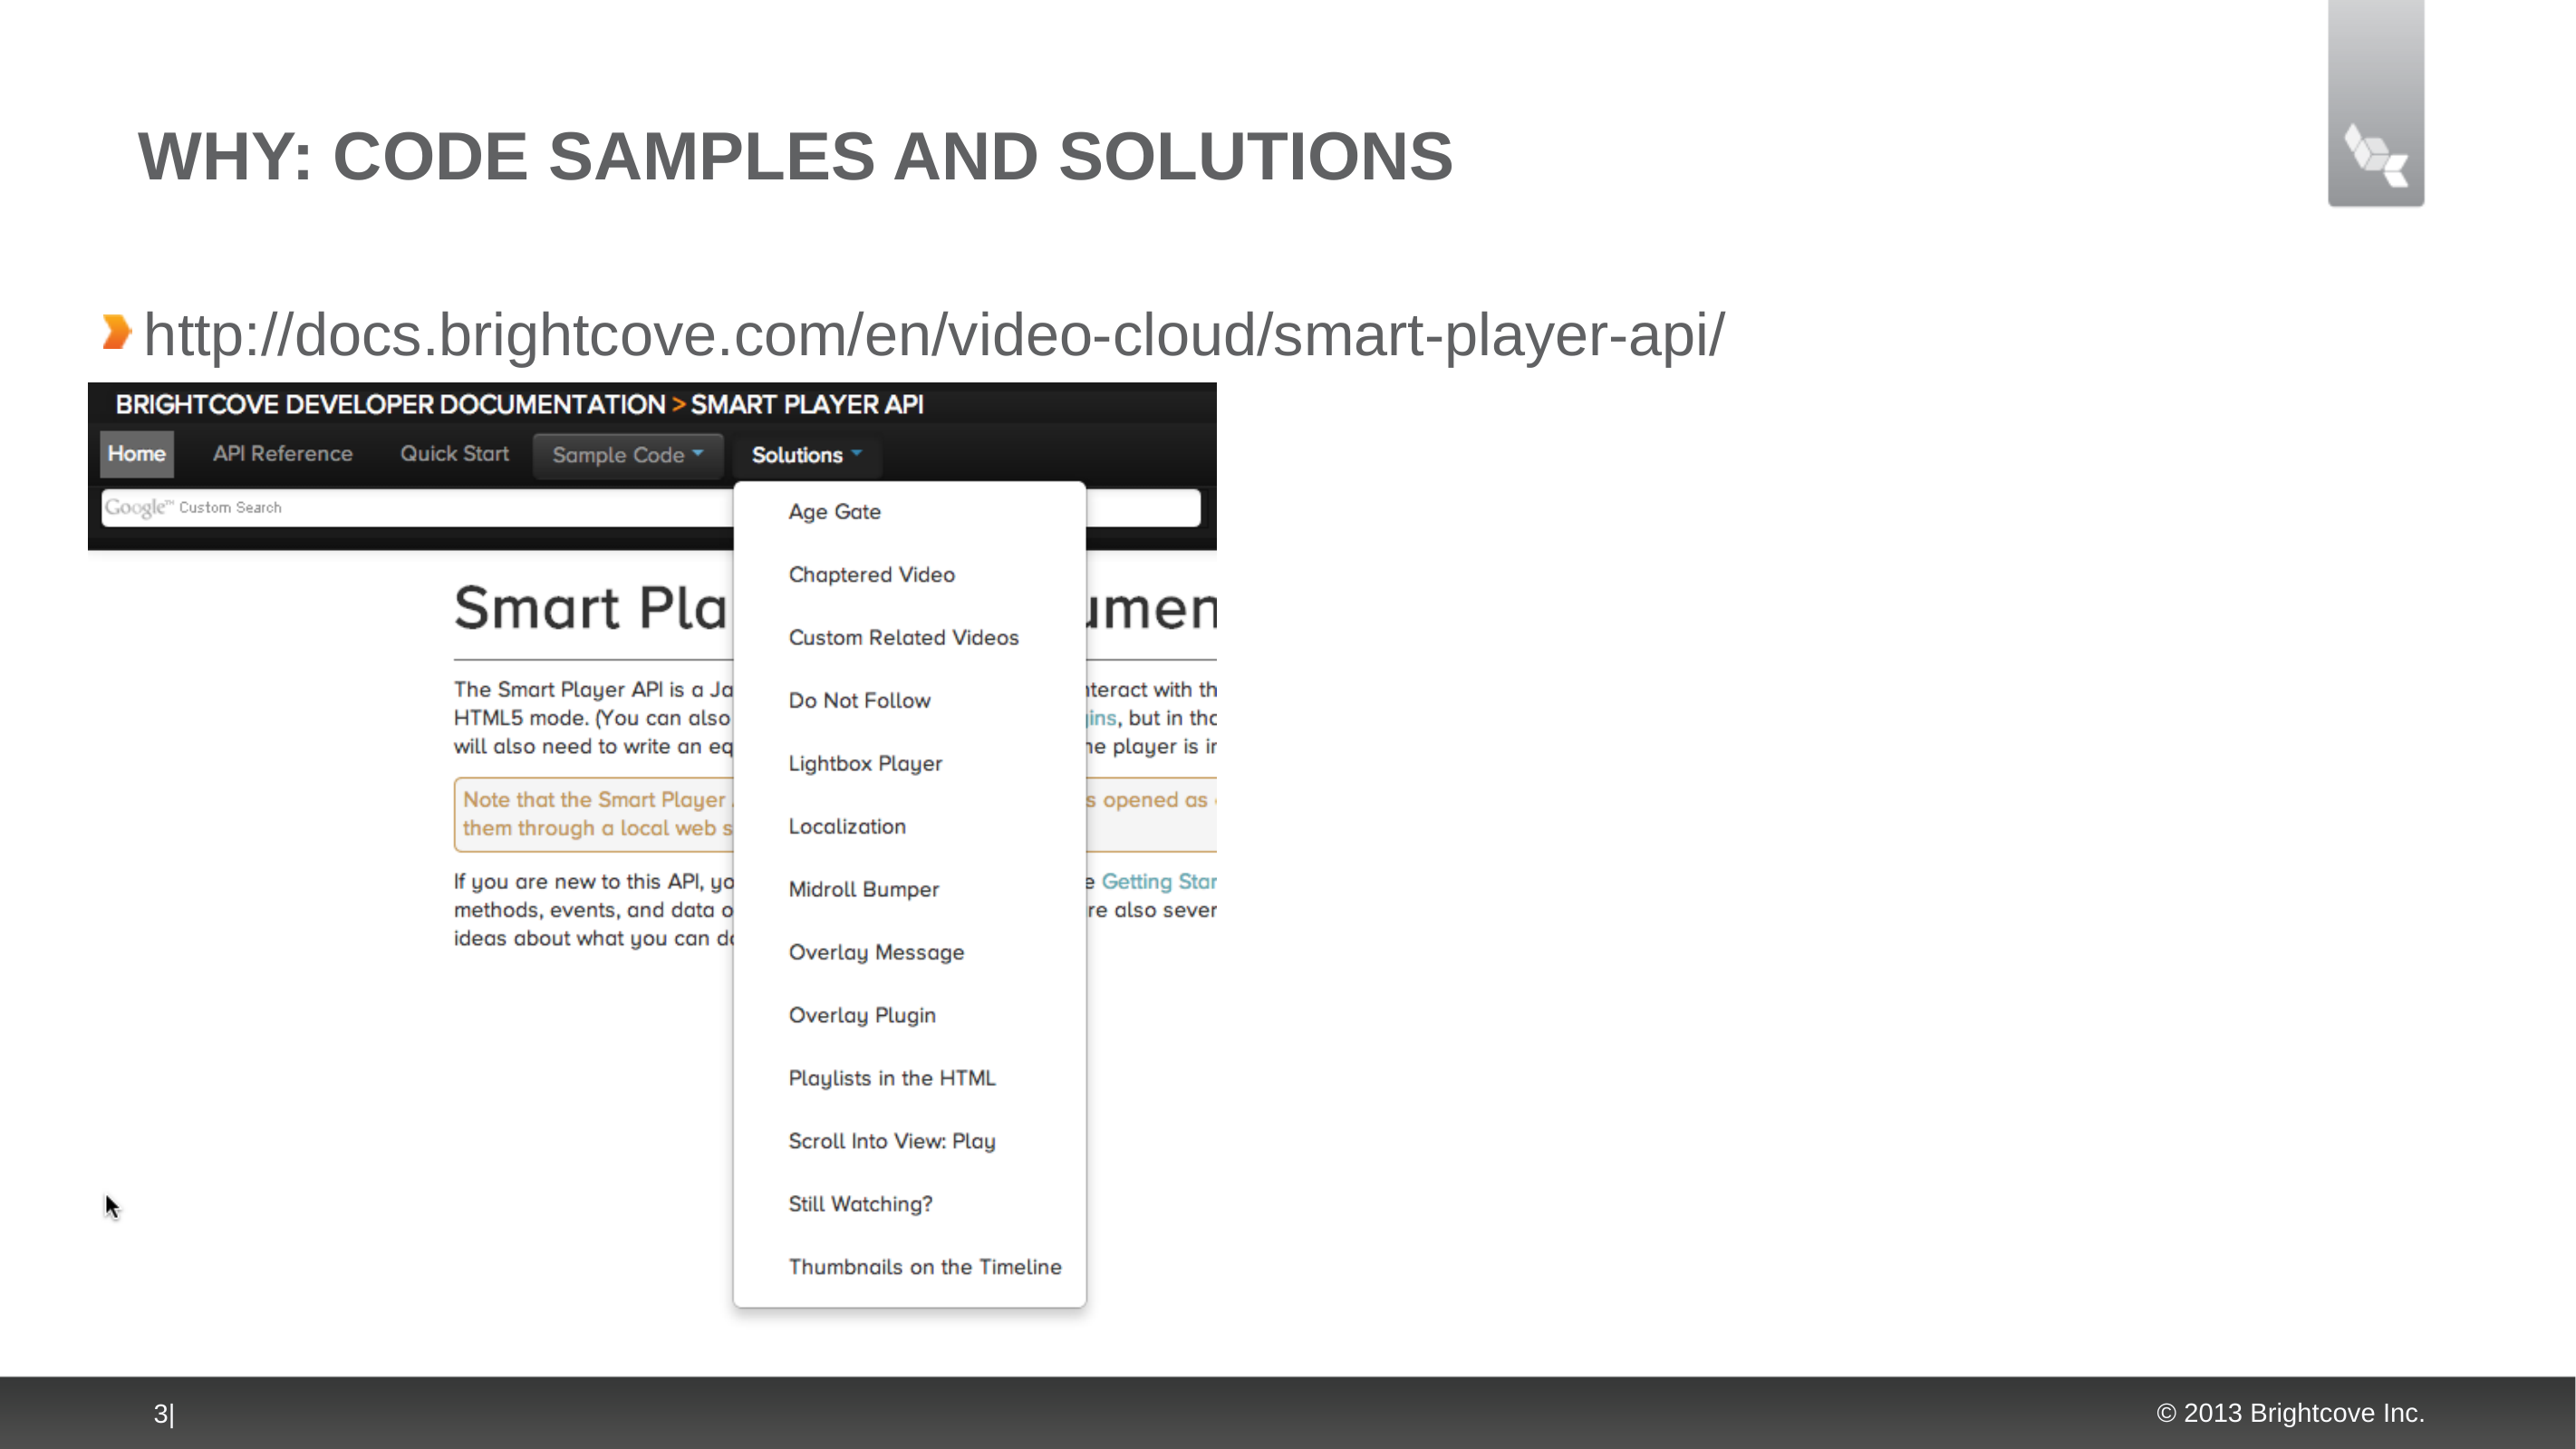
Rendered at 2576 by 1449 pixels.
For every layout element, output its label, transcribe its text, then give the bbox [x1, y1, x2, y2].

title why: Code Samples and solutions [115, 43, 2270, 261]
list http://docs.brightcove.com/en/video-cloud/smart-player-api/index.html [80, 284, 1944, 384]
picture [0, 0, 2576, 1449]
slide_number 3| [88, 1374, 189, 1449]
